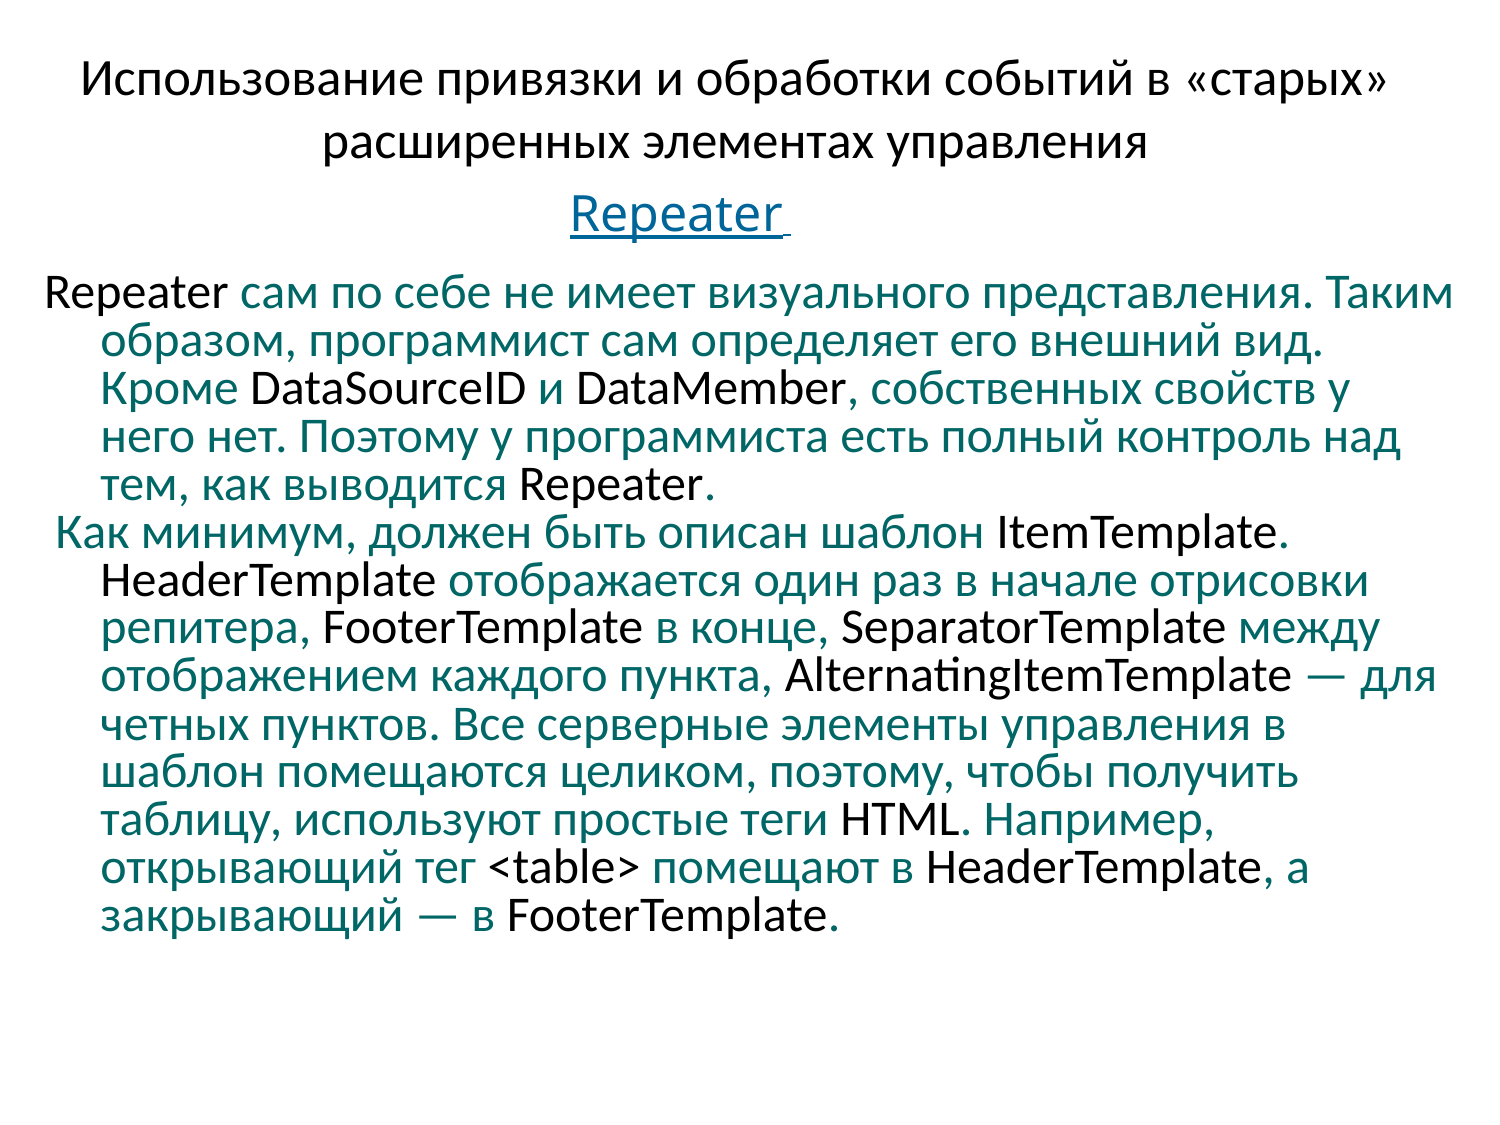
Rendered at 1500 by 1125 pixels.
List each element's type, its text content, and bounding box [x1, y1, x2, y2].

list Repeater сам по себе не имеет визуального представления. Таким образом, программист сам определяет его внешний вид. Кроме DataSourceID и DataMember, собственных свойств у него нет. Поэтому у программиста есть полный контроль над тем, как выводится Repeater. Как минимум, должен быть описан шаблон ItemTemplate. HeaderTemplate отображается один раз в начале отрисовки репитера, FooterTemplate в конце, SeparatorTemplate между отображением каждого пункта, AlternatingItemTemplate — для четных пунктов. Все серверные элементы управления в шаблон помещаются целиком, поэтому, чтобы получить таблицу, используют простые теги HTML. Например, открывающий тег <table> помещают в HeaderTemplate, а закрывающий — в FooterTemplate. [29, 262, 1471, 1093]
text_box Repeater [460, 173, 900, 249]
title Использование привязки и обработки событий в «старых» расширенных элементах управления [0, 35, 1471, 177]
